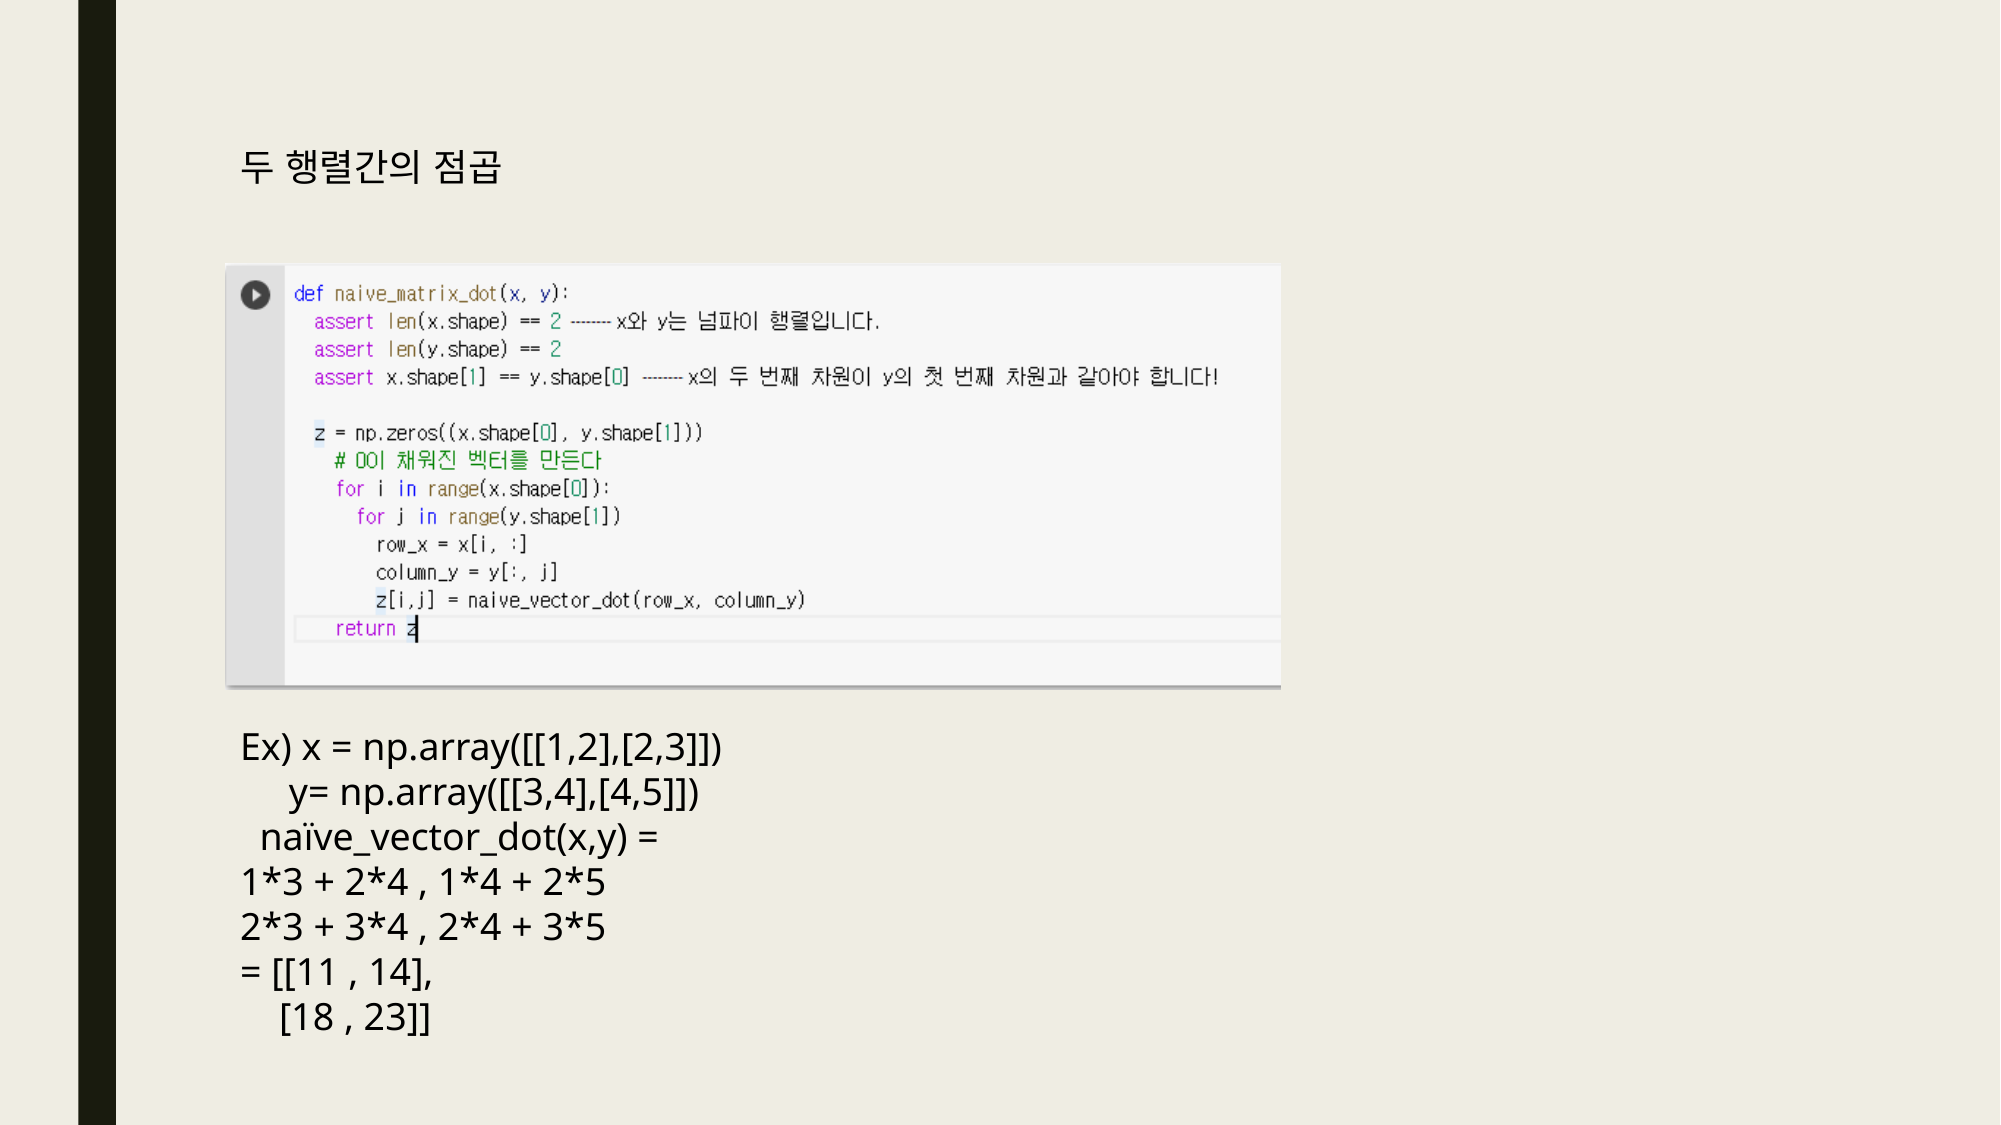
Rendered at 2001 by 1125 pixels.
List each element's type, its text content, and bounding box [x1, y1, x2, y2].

picture [225, 263, 1281, 690]
text_box 두 행렬간의 점곱 [225, 136, 1504, 197]
text_box Ex) x = np.array([[1,2],[2,3]]) y= np.array([[3,4],[4,5]]) naïve_vector_dot(x,y) = 1*3 + 2*4 , 1*4 + 2*5 2*3 + 3*4 , 2*4 + 3*5 = [[11 , 14], [18 , 23]] [225, 715, 1636, 1046]
